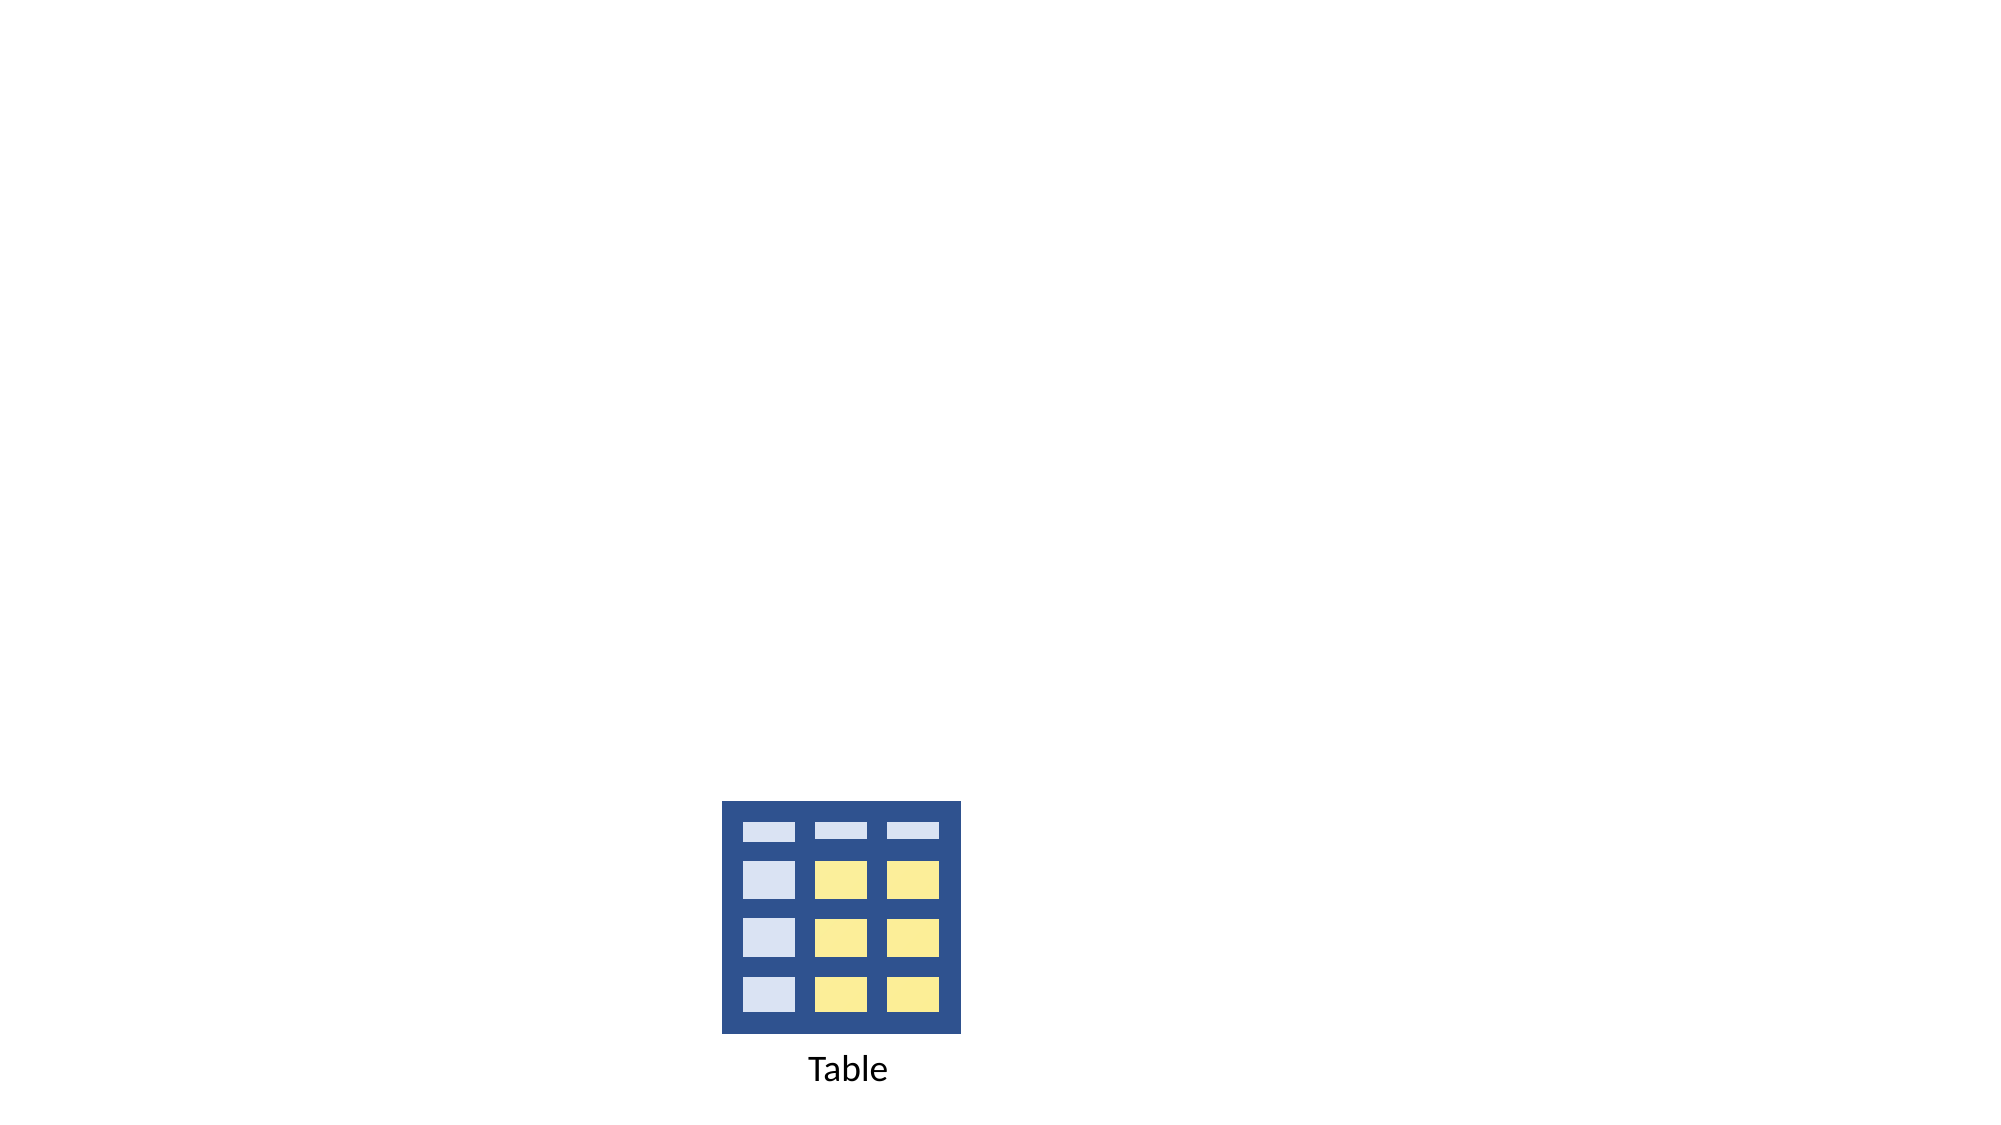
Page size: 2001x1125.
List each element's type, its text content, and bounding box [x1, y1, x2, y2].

text_box [806, 811, 878, 850]
text_box [731, 805, 954, 1026]
text_box [731, 966, 953, 1026]
text_box [732, 910, 806, 966]
text_box [878, 910, 950, 966]
text_box [732, 811, 806, 850]
text_box [878, 811, 950, 850]
text_box Table [793, 1036, 904, 1096]
text_box [806, 910, 878, 966]
text_box [731, 809, 953, 850]
text_box [731, 850, 953, 910]
